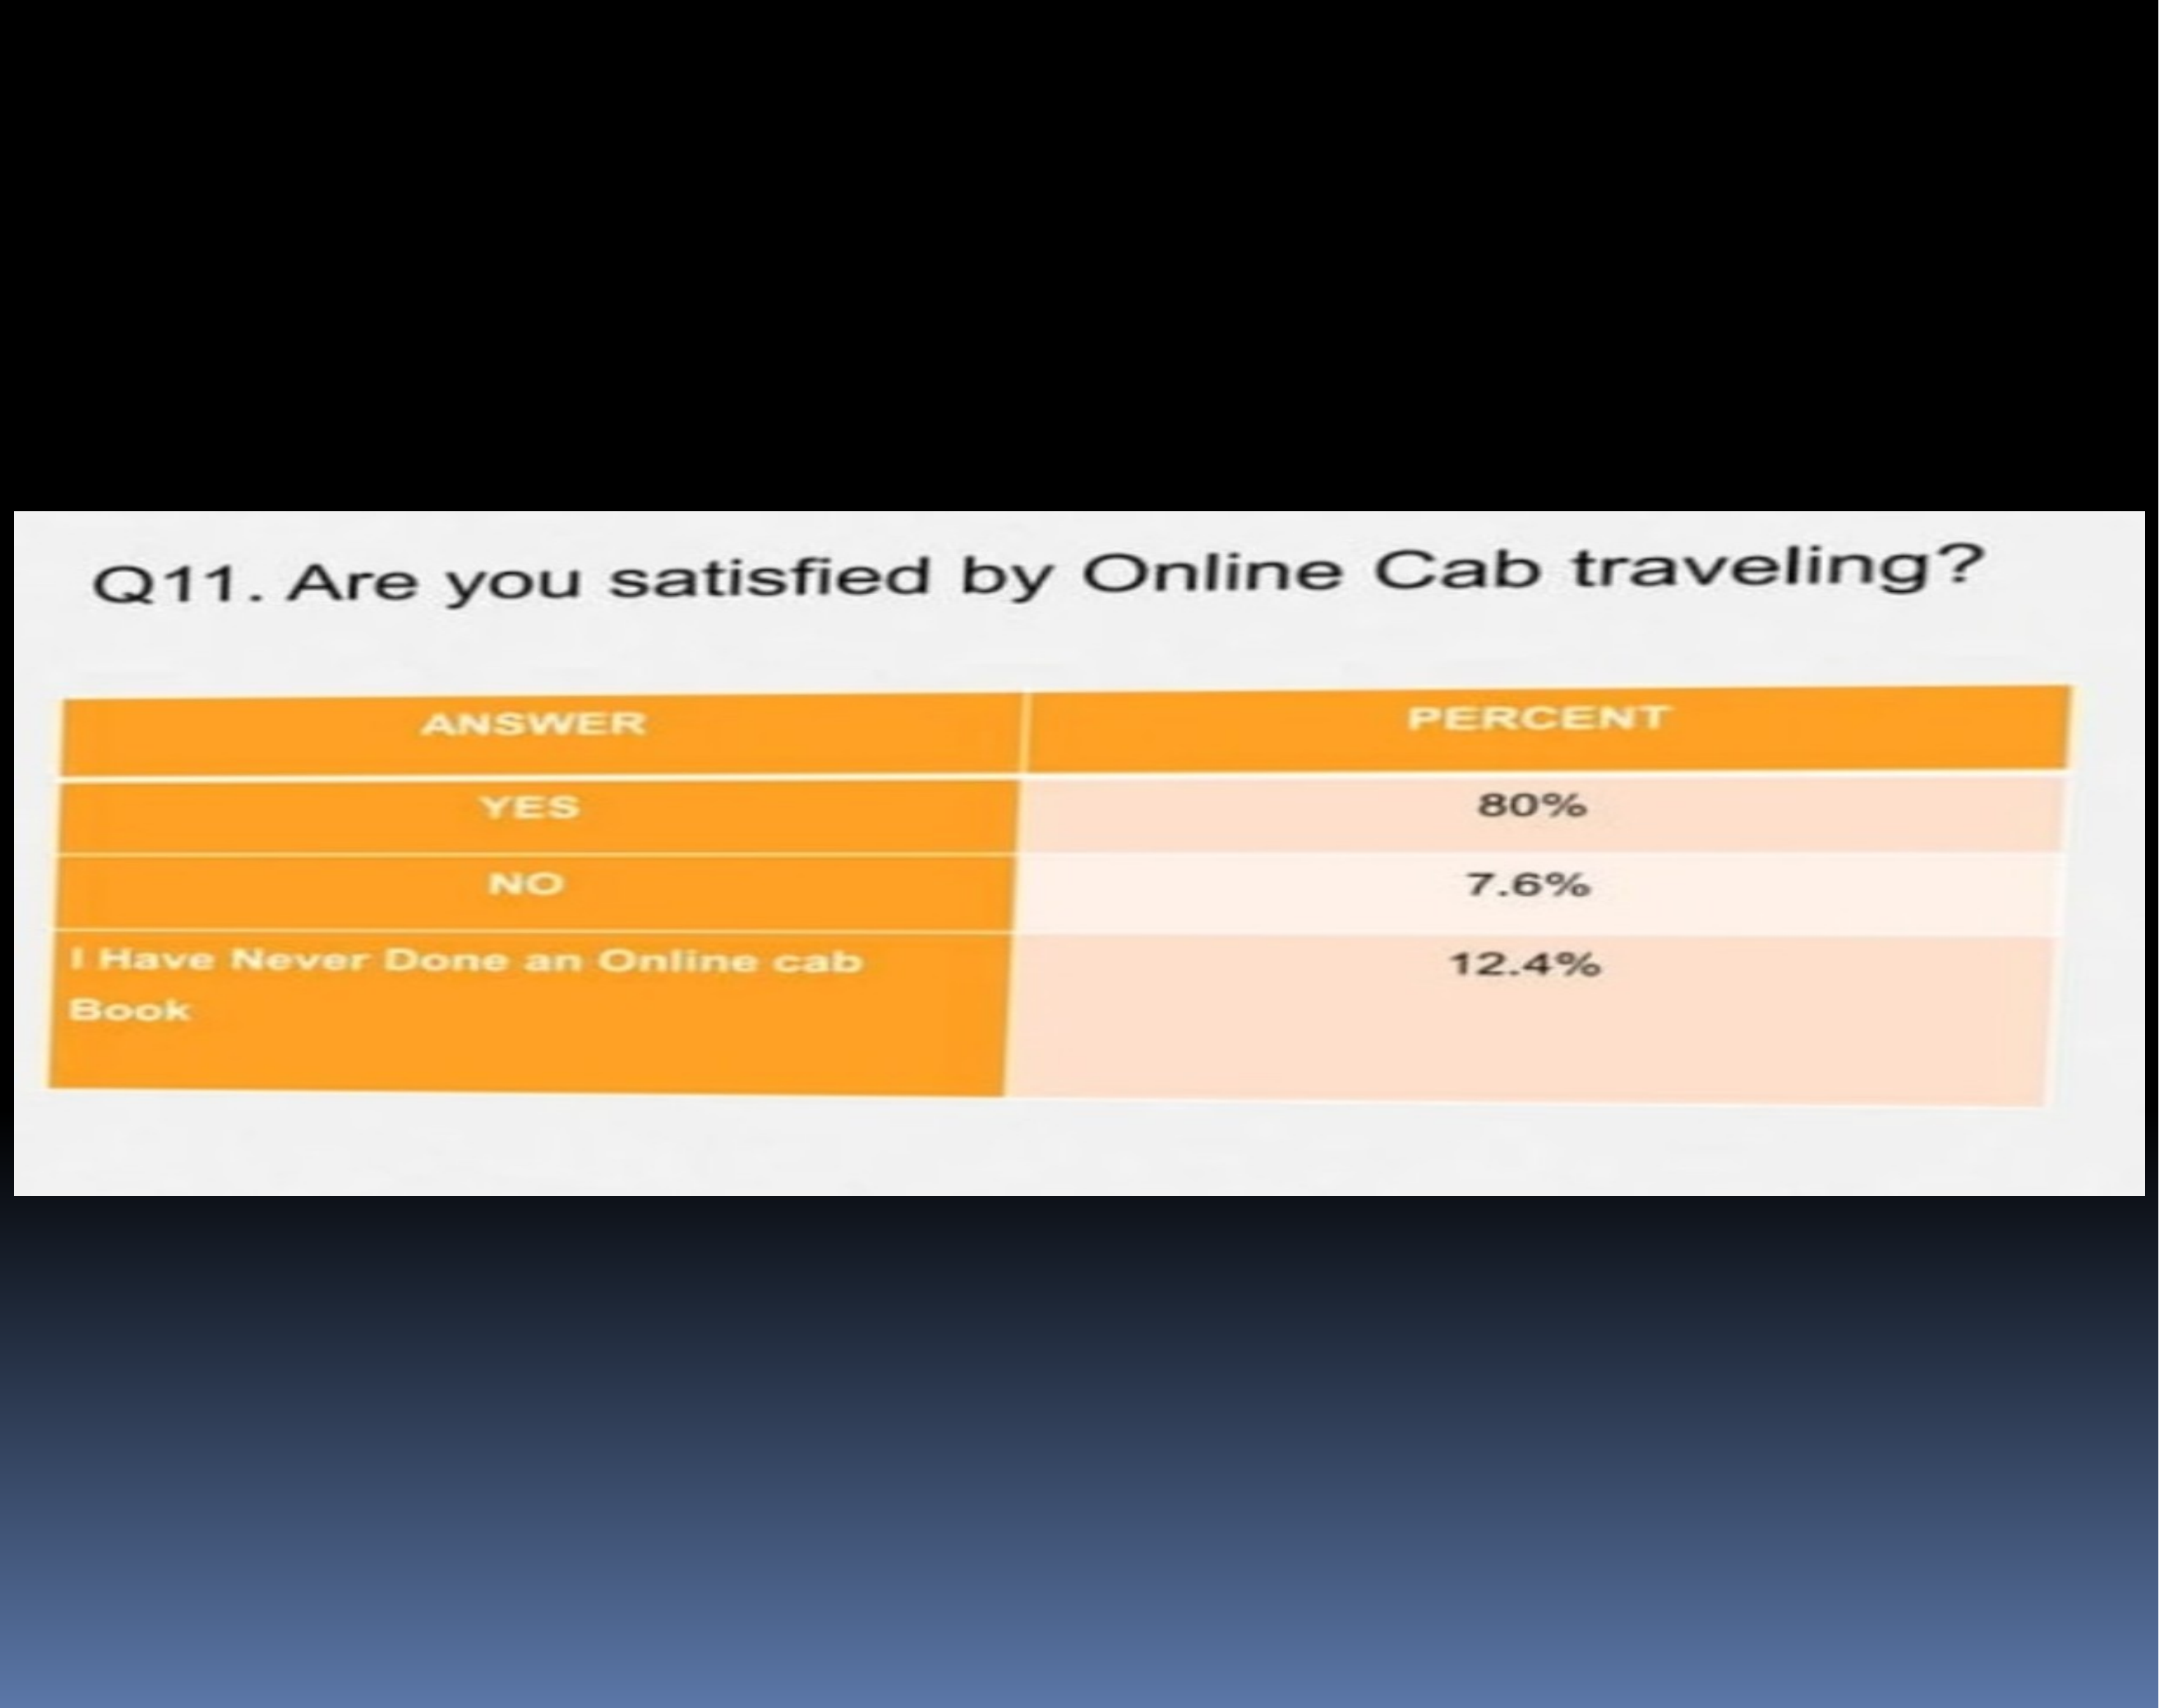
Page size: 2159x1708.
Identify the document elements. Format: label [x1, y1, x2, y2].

picture [13, 510, 2145, 1197]
